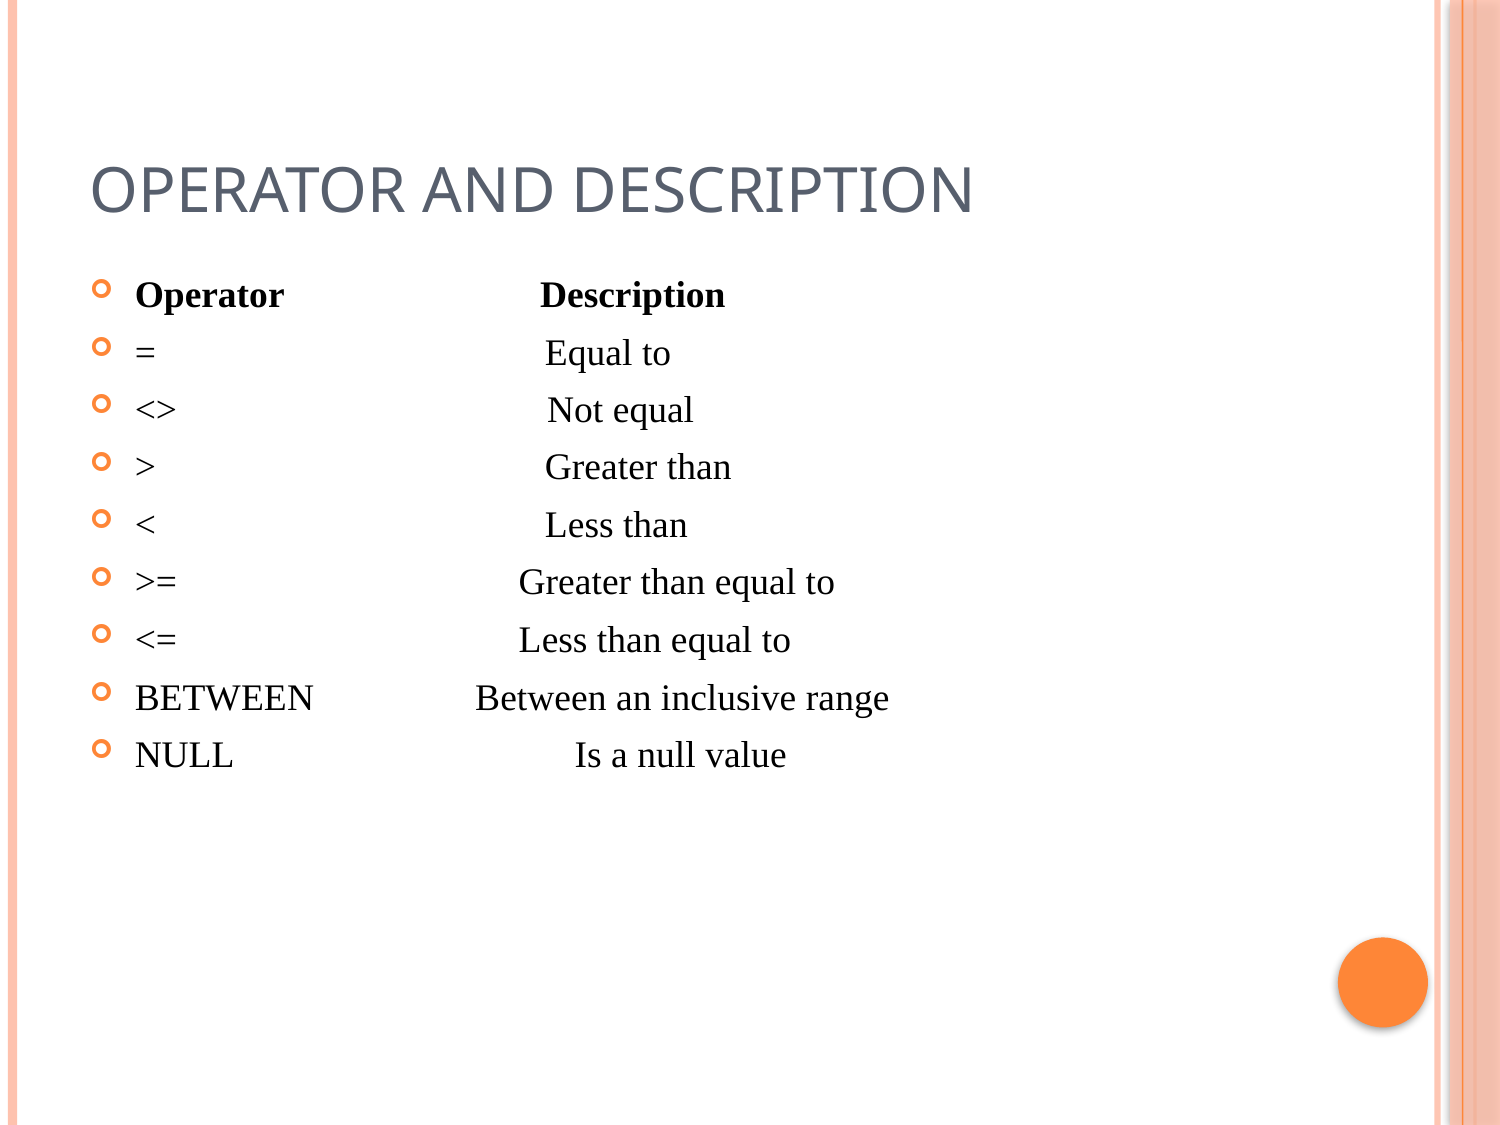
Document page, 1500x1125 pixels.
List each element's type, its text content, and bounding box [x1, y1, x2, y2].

list Operator Description = Equal to <> Not equal > Greater than < Less than >= Greater than equal to <= Less than equal to BETWEEN Between an inclusive range NULL Is a null value [75, 262, 1300, 1062]
title Operator and description [75, 45, 1300, 233]
